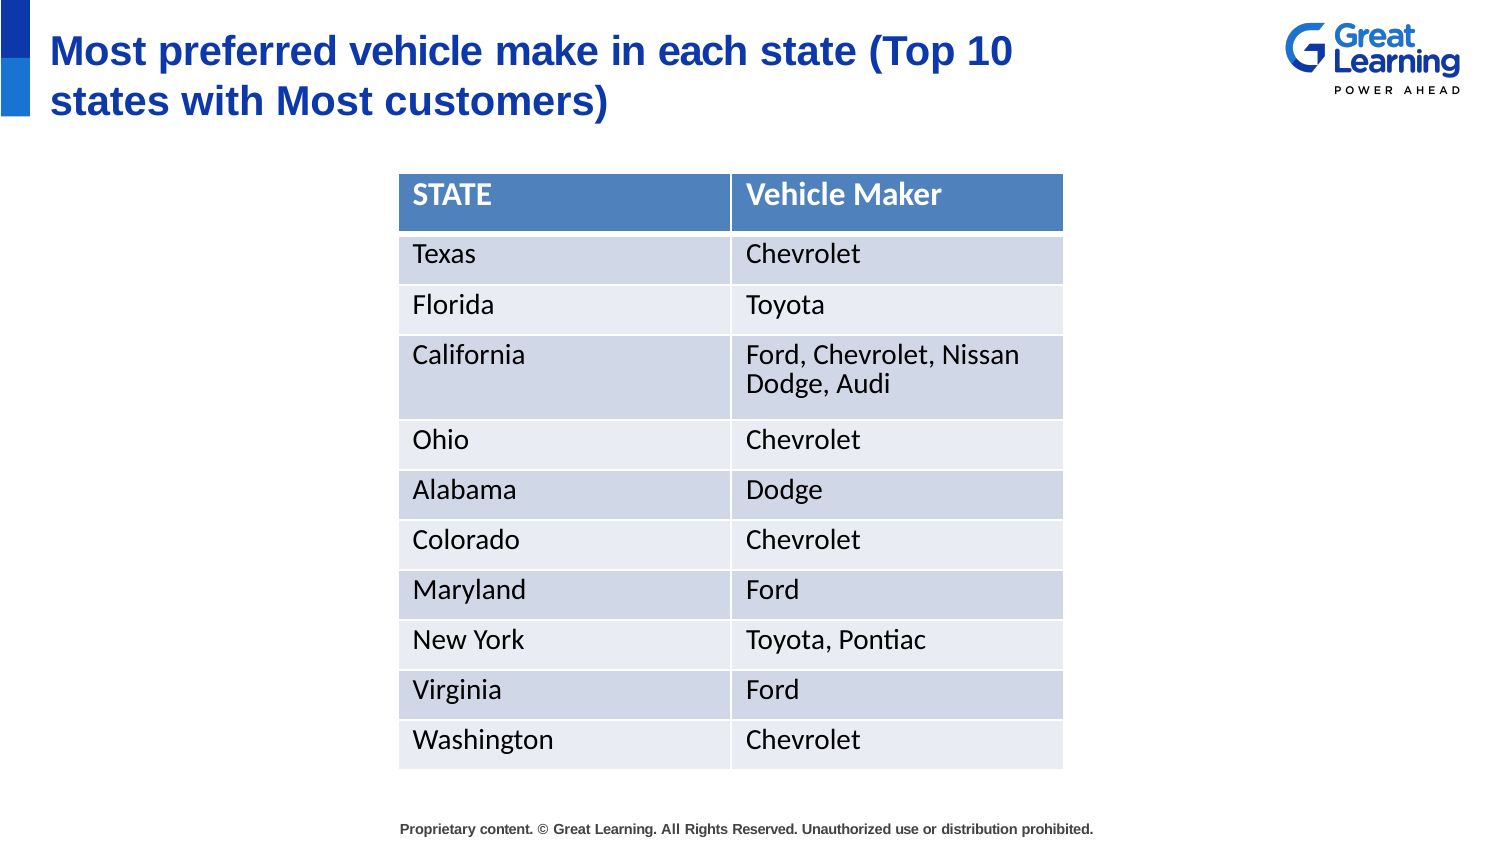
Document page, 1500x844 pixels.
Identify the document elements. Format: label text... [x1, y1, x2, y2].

table_cell Chevrolet [732, 237, 1063, 284]
title Most preferred vehicle make in each state (Top 10 states with Most customers) [47, 22, 1018, 166]
table_cell California [399, 336, 730, 419]
table_cell Chevrolet [732, 521, 1063, 569]
table_cell Toyota [732, 286, 1063, 334]
table_cell Maryland [399, 571, 730, 619]
table_cell Colorado [399, 521, 730, 569]
table_cell Alabama [399, 471, 730, 519]
table_cell Florida [399, 286, 730, 334]
footer Proprietary content. © Great Learning. All Rights Reserved. Unauthorized use or distribution prohibited. [397, 817, 1105, 844]
table_cell Ohio [399, 421, 730, 469]
table_cell Ford [732, 571, 1063, 619]
table_cell Ford, Chevrolet, Nissan Dodge, Audi [732, 336, 1063, 419]
table_cell Chevrolet [732, 421, 1063, 469]
table_cell Toyota, Pontiac [732, 621, 1063, 669]
table_cell Chevrolet [732, 721, 1063, 769]
table_header Vehicle Maker [732, 174, 1063, 231]
table_cell New York [399, 621, 730, 669]
table_cell Texas [399, 237, 730, 284]
table_cell Washington [399, 721, 730, 769]
table_cell Dodge [732, 471, 1063, 519]
picture [1258, 11, 1487, 106]
table_header STATE [399, 174, 730, 231]
table_cell Ford [732, 671, 1063, 719]
table_cell Virginia [399, 671, 730, 719]
